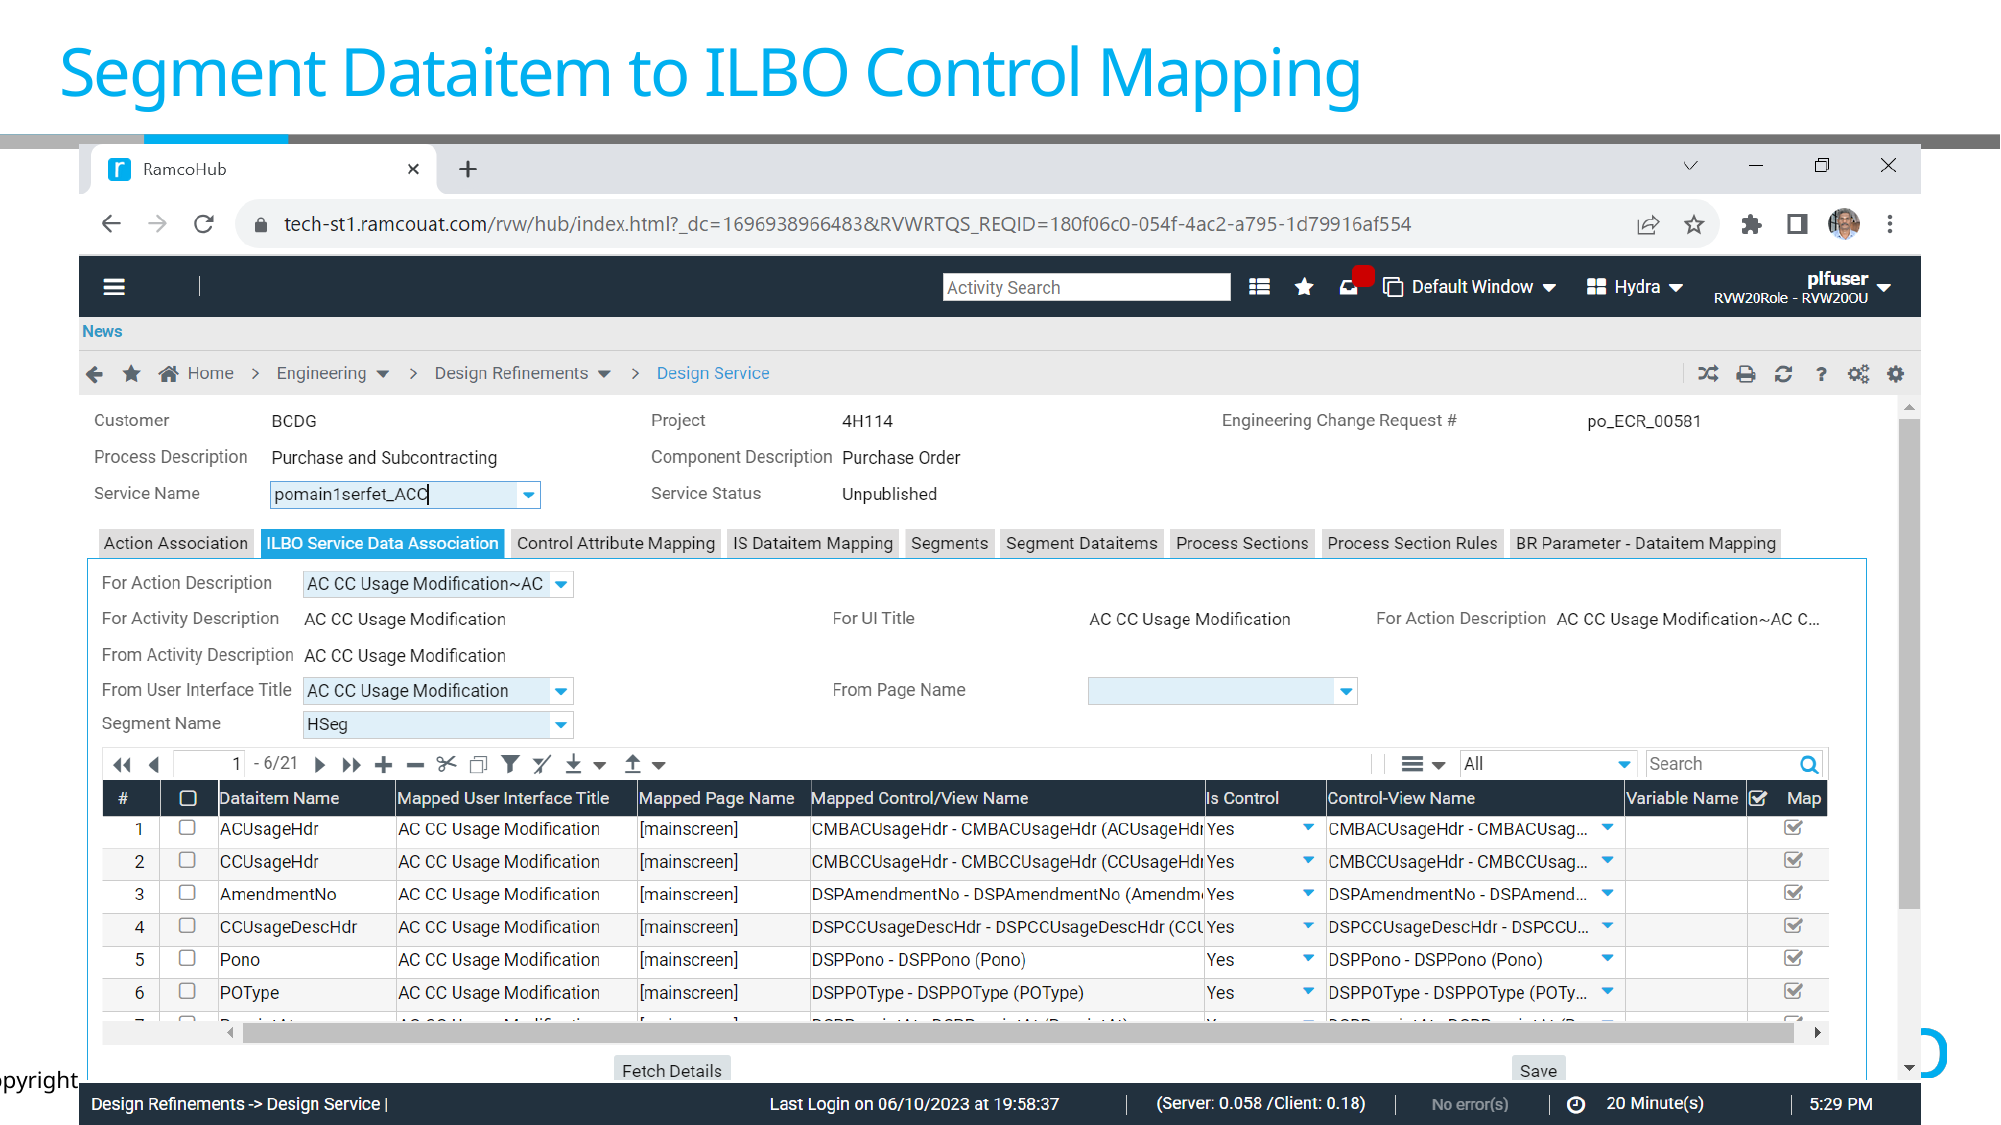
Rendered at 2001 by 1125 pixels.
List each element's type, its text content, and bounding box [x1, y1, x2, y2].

picture [79, 144, 1921, 1125]
title Segment Dataitem to ILBO Control Mapping [44, 25, 1703, 131]
